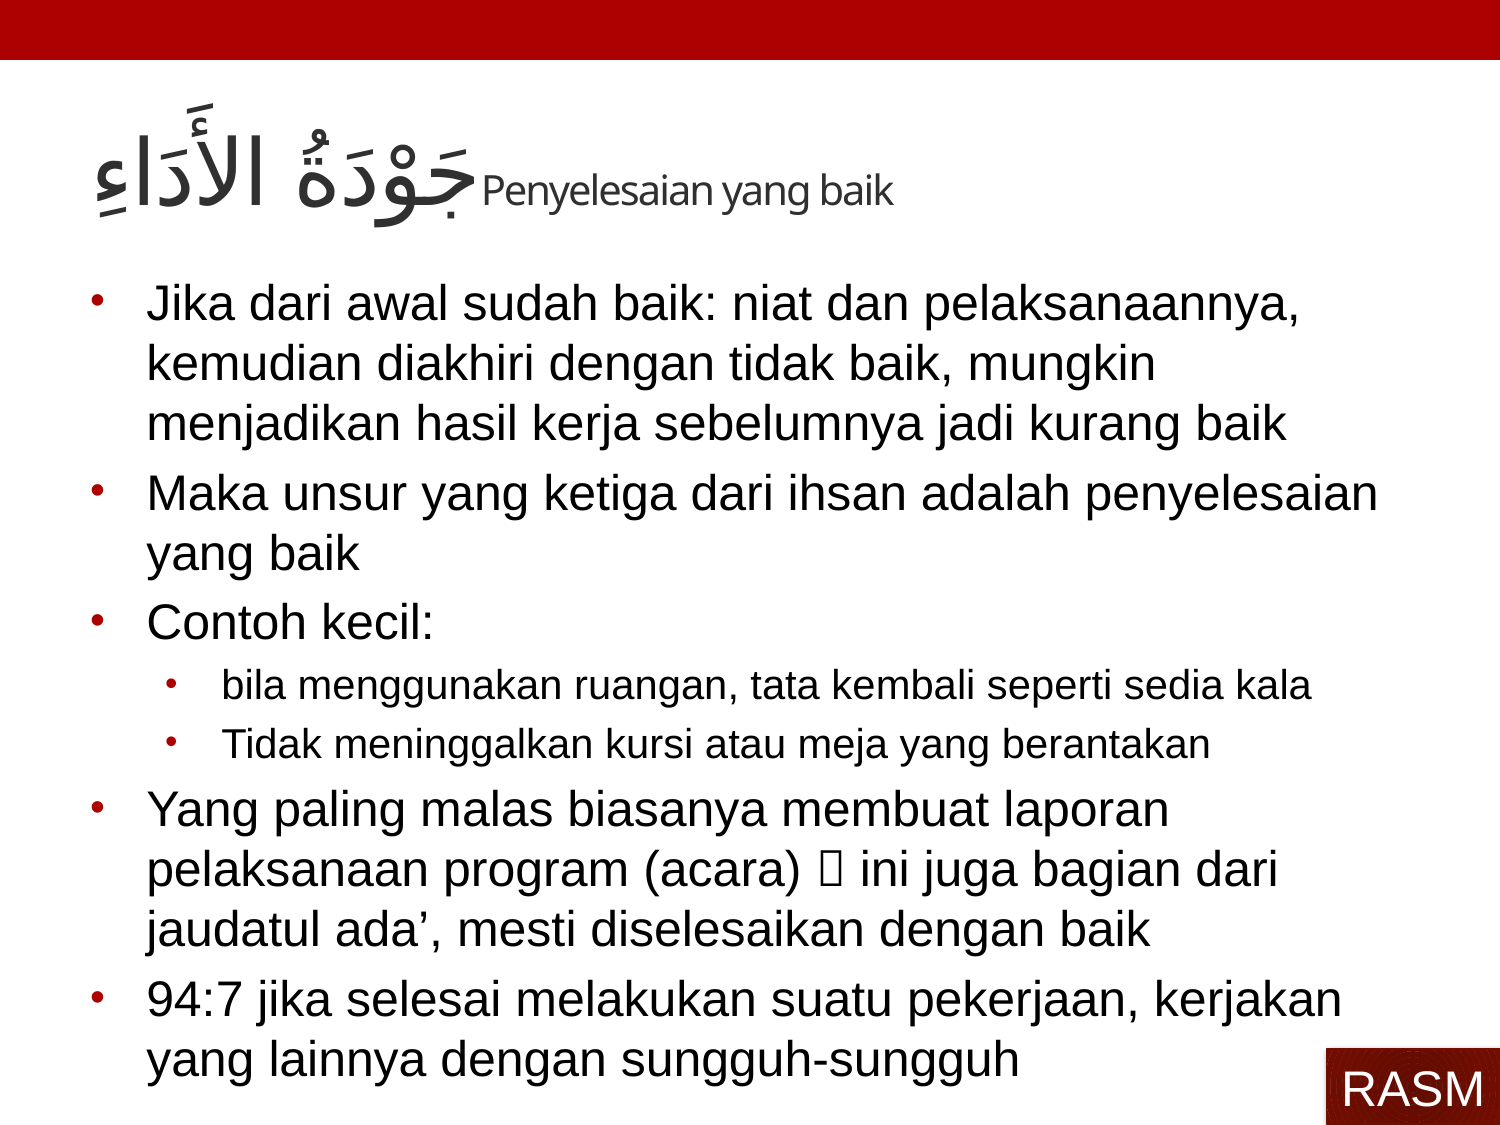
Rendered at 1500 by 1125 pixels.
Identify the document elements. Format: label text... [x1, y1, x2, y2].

text_box RASM [1326, 1048, 1500, 1125]
title جَوْدَةُ الأَدَاءِPenyelesaian yang baik [75, 87, 1425, 250]
list Jika dari awal sudah baik: niat dan pelaksanaannya, kemudian diakhiri dengan tidak baik, mungkin menjadikan hasil kerja sebelumnya jadi kurang baik Maka unsur yang ketiga dari ihsan adalah penyelesaian yang baik Contoh kecil: bila menggunakan ruangan, tata kembali seperti sedia kala Tidak meninggalkan kursi atau meja yang berantakan Yang paling malas biasanya membuat laporan pelaksanaan program (acara)  ini juga bagian dari jaudatul ada’, mesti diselesaikan dengan baik 94:7 jika selesai melakukan suatu pekerjaan, kerjakan yang lainnya dengan sungguh-sungguh [75, 262, 1425, 1063]
